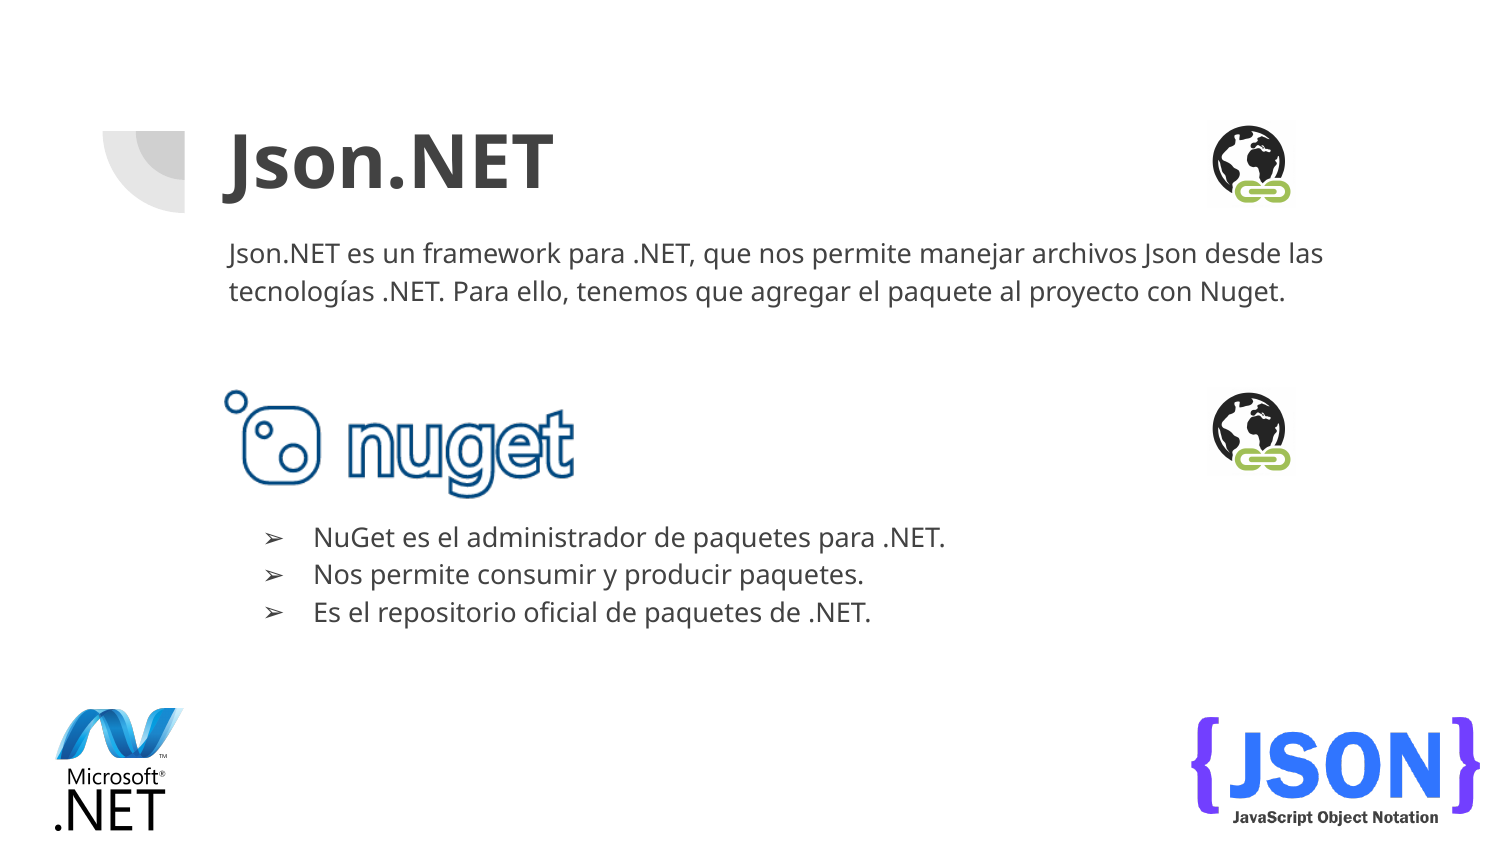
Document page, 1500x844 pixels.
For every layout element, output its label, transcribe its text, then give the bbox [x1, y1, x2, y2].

list Json.NET es un framework para .NET, que nos permite manejar archivos Json desde las tecnologías .NET. Para ello, tenemos que agregar el paquete al proyecto con Nuget. [213, 216, 1368, 305]
title Json.NET [213, 98, 1368, 216]
picture [1207, 387, 1296, 477]
picture [55, 708, 184, 831]
list NuGet es el administrador de paquetes para .NET. Nos permite consumir y producir paquetes. Es el repositorio oficial de paquetes de .NET. [223, 500, 1377, 589]
picture [1182, 708, 1492, 831]
picture [222, 387, 576, 501]
picture [1207, 119, 1296, 209]
